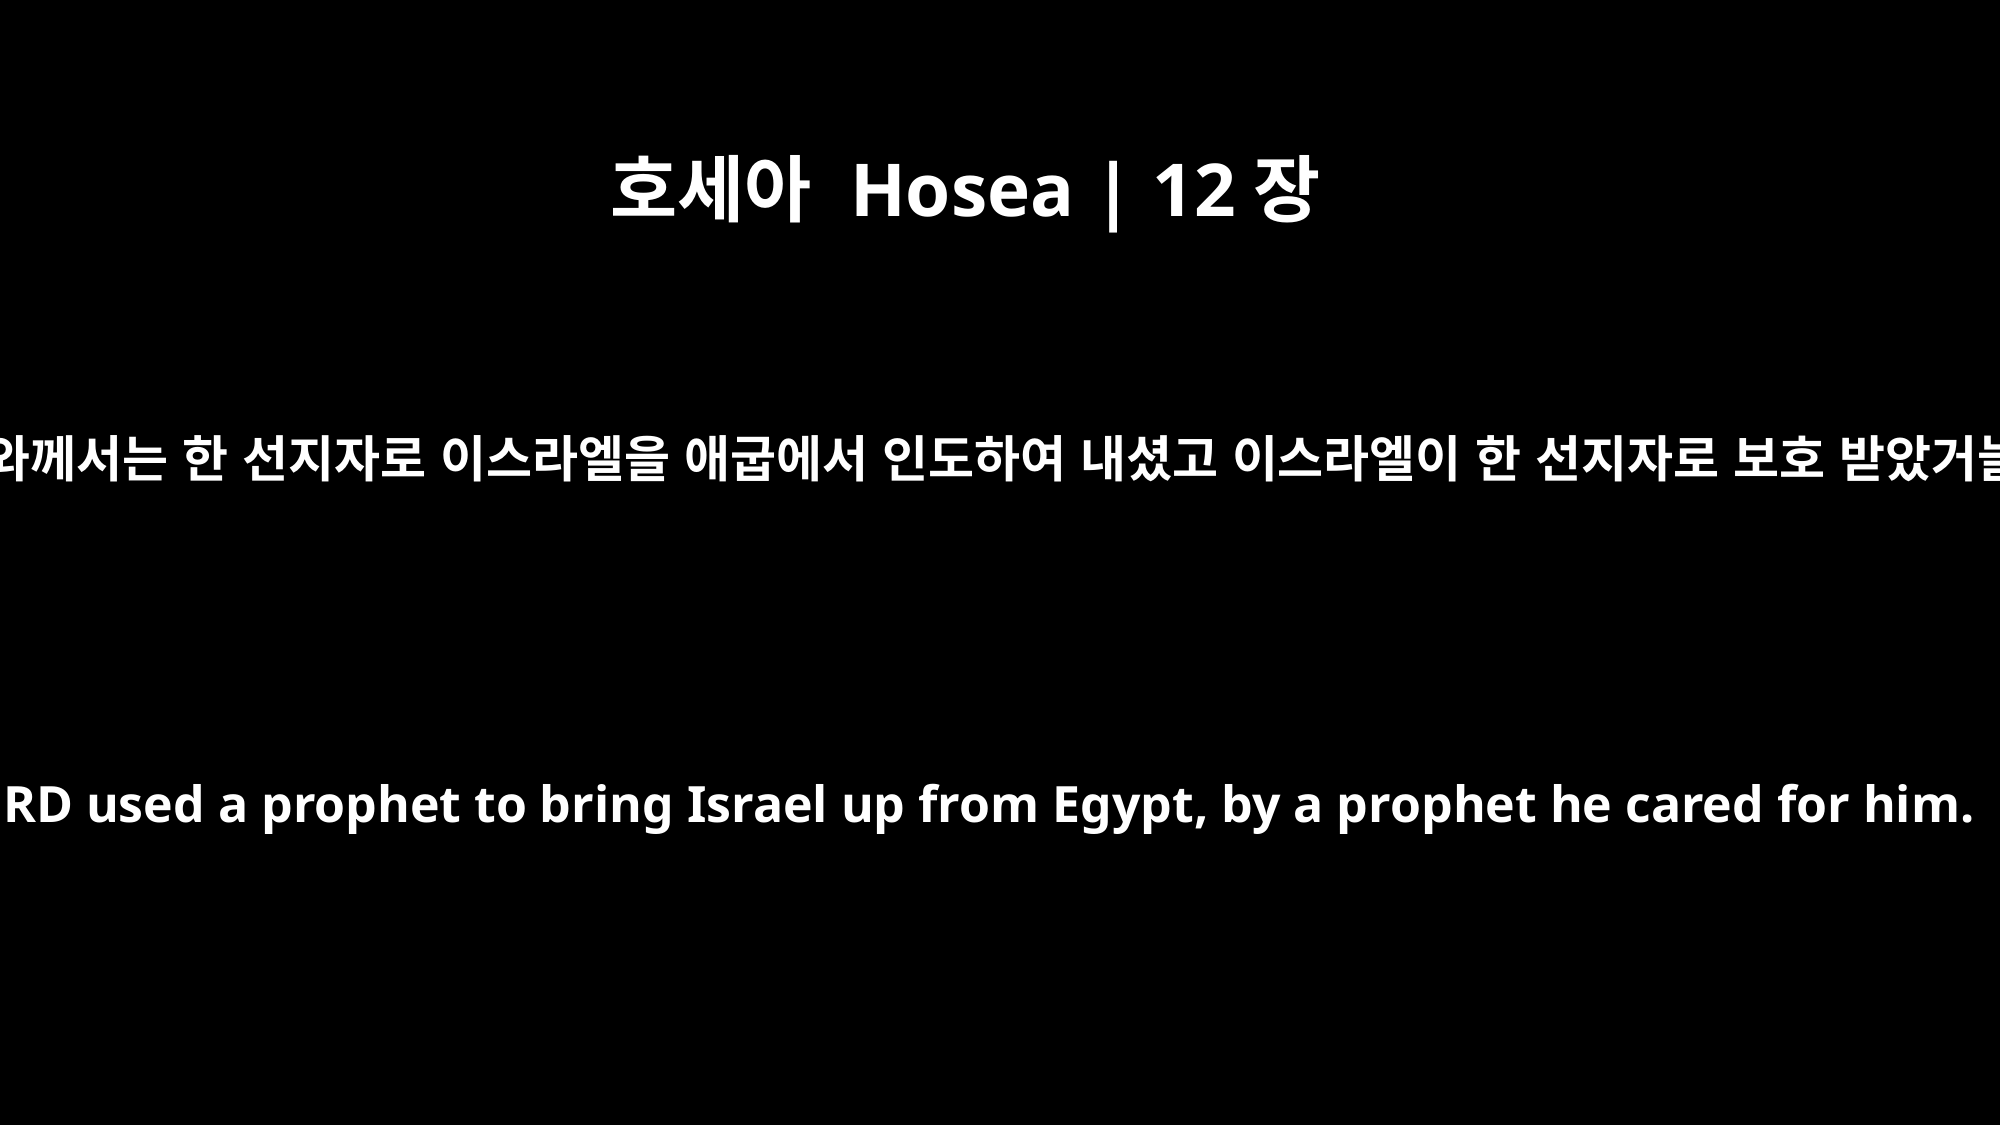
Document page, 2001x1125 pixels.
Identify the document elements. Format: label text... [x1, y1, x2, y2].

text_box 호세아 Hosea | 12장 [595, 136, 1337, 239]
text_box The LORD used a prophet to bring Israel up from Egypt, by a prophet he cared for him. [0, 764, 1991, 840]
text_box 13 여호와께서는 한 선지자로 이스라엘을 애굽에서 인도하여 내셨고 이스라엘이 한 선지자로 보호 받았거늘 [0, 359, 2000, 495]
